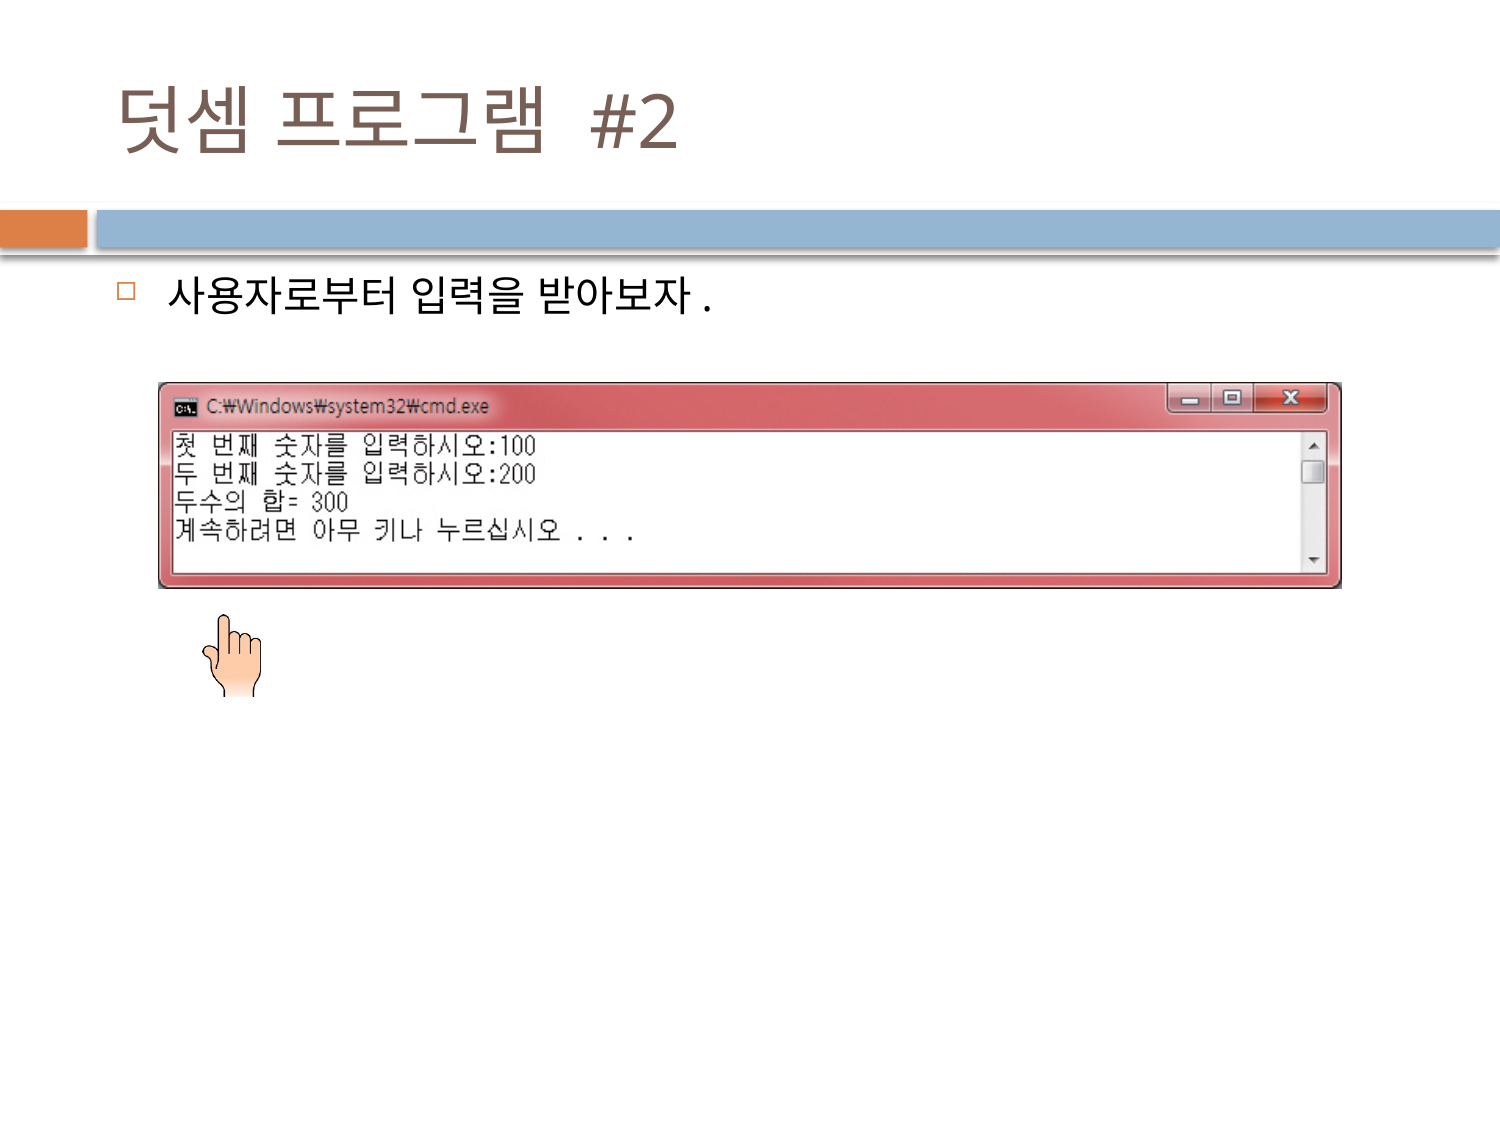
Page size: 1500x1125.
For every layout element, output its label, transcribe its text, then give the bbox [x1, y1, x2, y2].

picture [158, 381, 1342, 589]
title 덧셈 프로그램 #2 [100, 37, 1438, 200]
picture [202, 613, 261, 698]
list 사용자로부터 입력을 받아보자. [100, 262, 1438, 1000]
